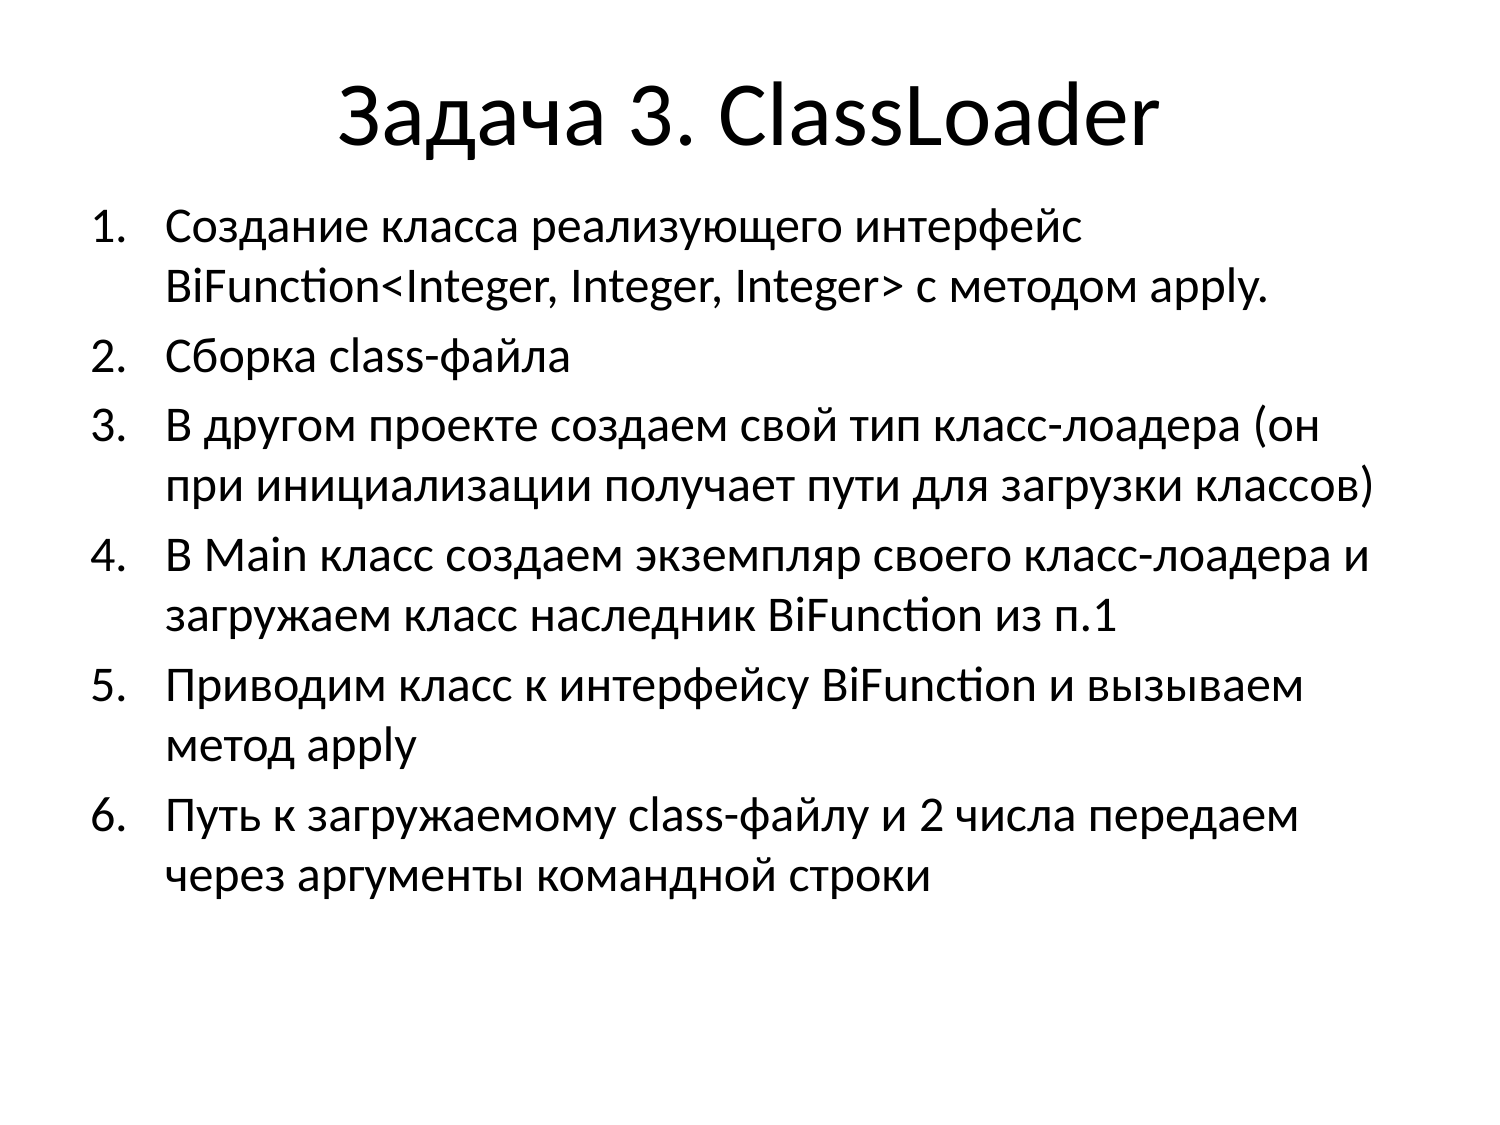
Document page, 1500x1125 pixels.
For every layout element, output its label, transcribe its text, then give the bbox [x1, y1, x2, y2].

list Создание класса реализующего интерфейс BiFunction<Integer, Integer, Integer> c методом apply. Сборка class-файла В другом проекте создаем свой тип класс-лоадера (он при инициализации получает пути для загрузки классов) В Main класс создаем экземпляр своего класс-лоадера и загружаем класс наследник BiFunction из п.1 Приводим класс к интерфейсу BiFunction и вызываем метод apply Путь к загружаемому class-файлу и 2 числа передаем через аргументы командной строки [75, 184, 1425, 1024]
title Задача 3. ClassLoader [75, 45, 1425, 173]
